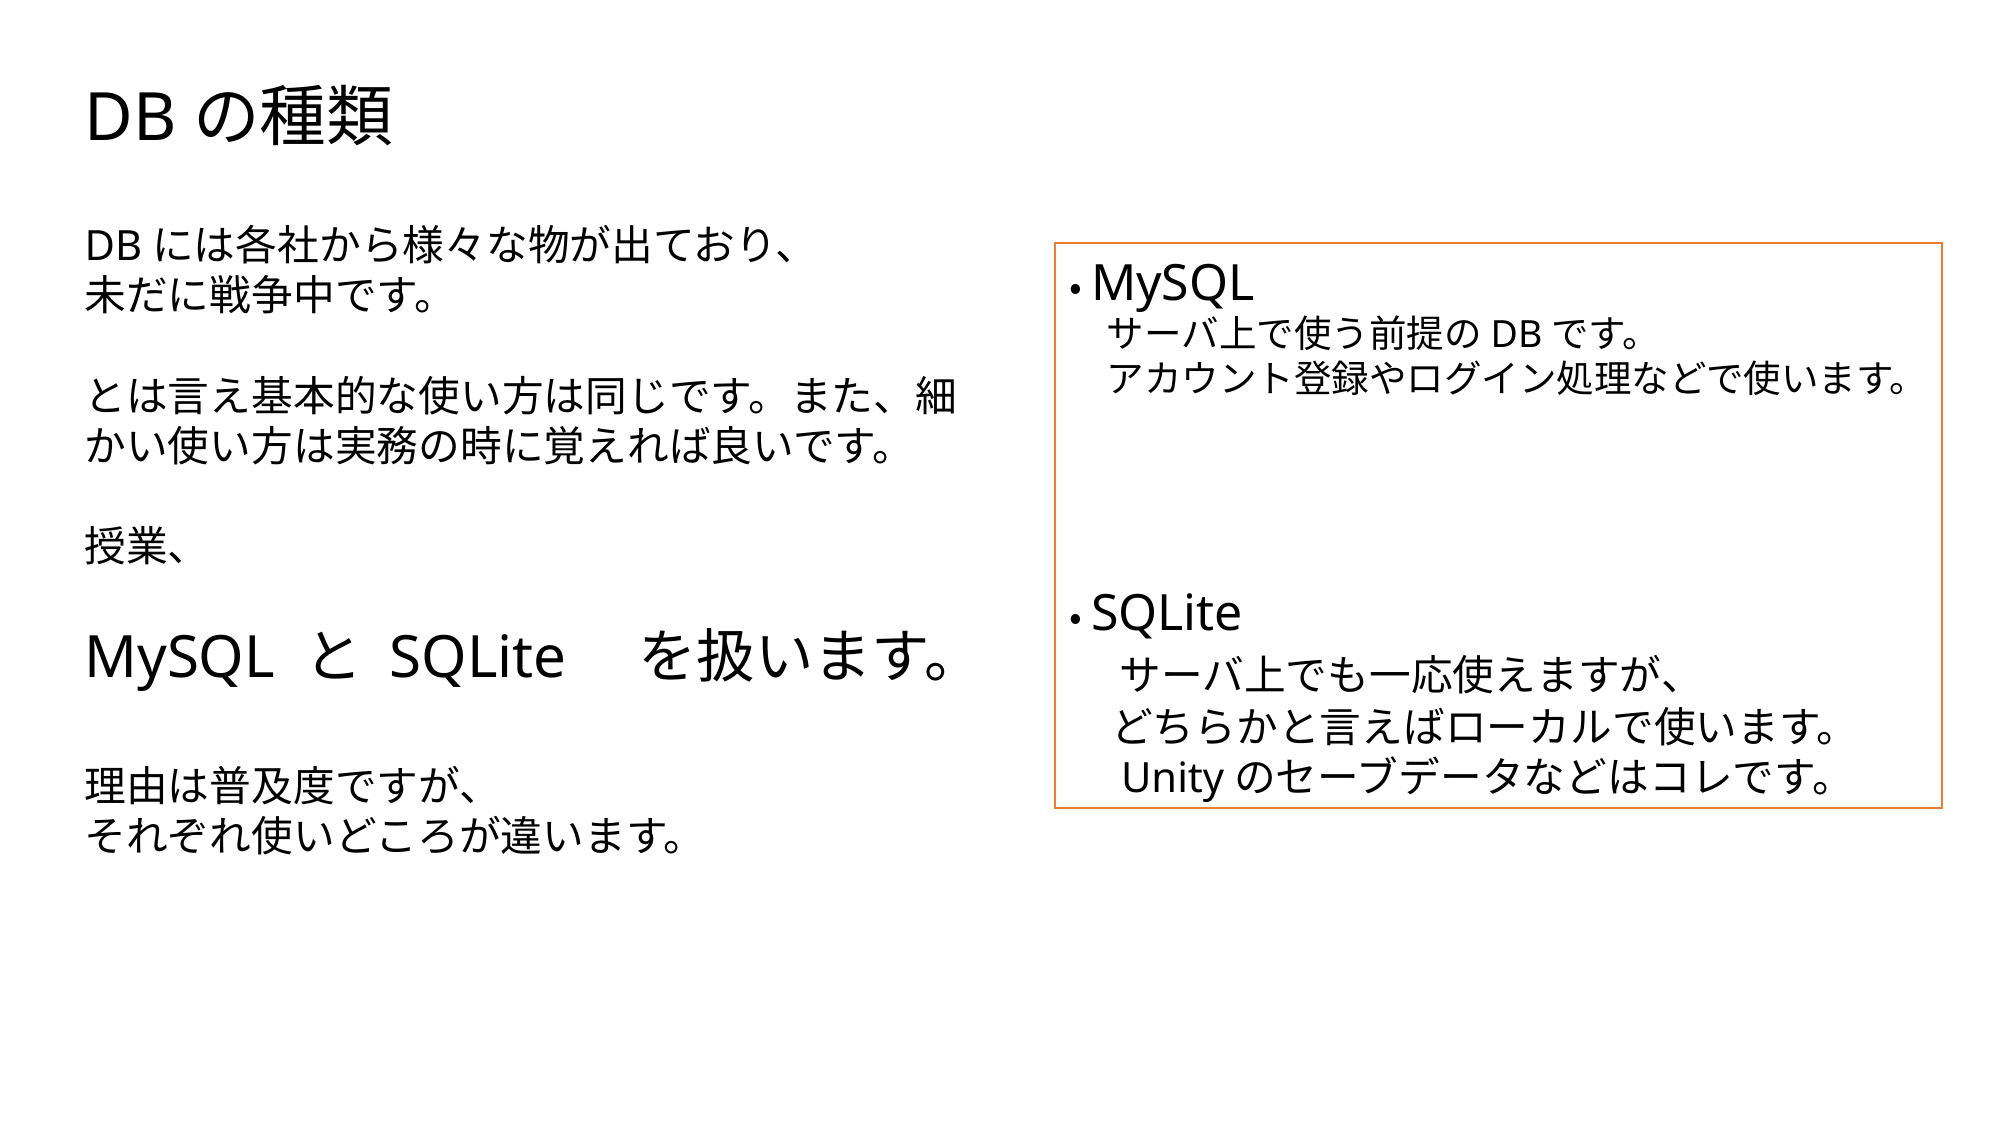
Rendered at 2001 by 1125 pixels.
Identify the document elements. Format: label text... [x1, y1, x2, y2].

text_box ・MySQL サーバ上で使う前提のDBです。 アカウント登録やログイン処理などで使います。 ・SQLite サーバ上でも一応使えますが、 どちらかと言えばローカルで使います。 Unityのセーブデータなどはコレです。 [1054, 242, 1943, 809]
title DBの種類 [69, 58, 1795, 180]
text_box DBには各社から様々な物が出ており、 未だに戦争中です。 とは言え基本的な使い方は同じです。また、細かい使い方は実務の時に覚えれば良いです。 授業、 MySQL と SQLite を扱います。 理由は普及度ですが、 それぞれ使いどころが違います。 [69, 211, 1000, 867]
